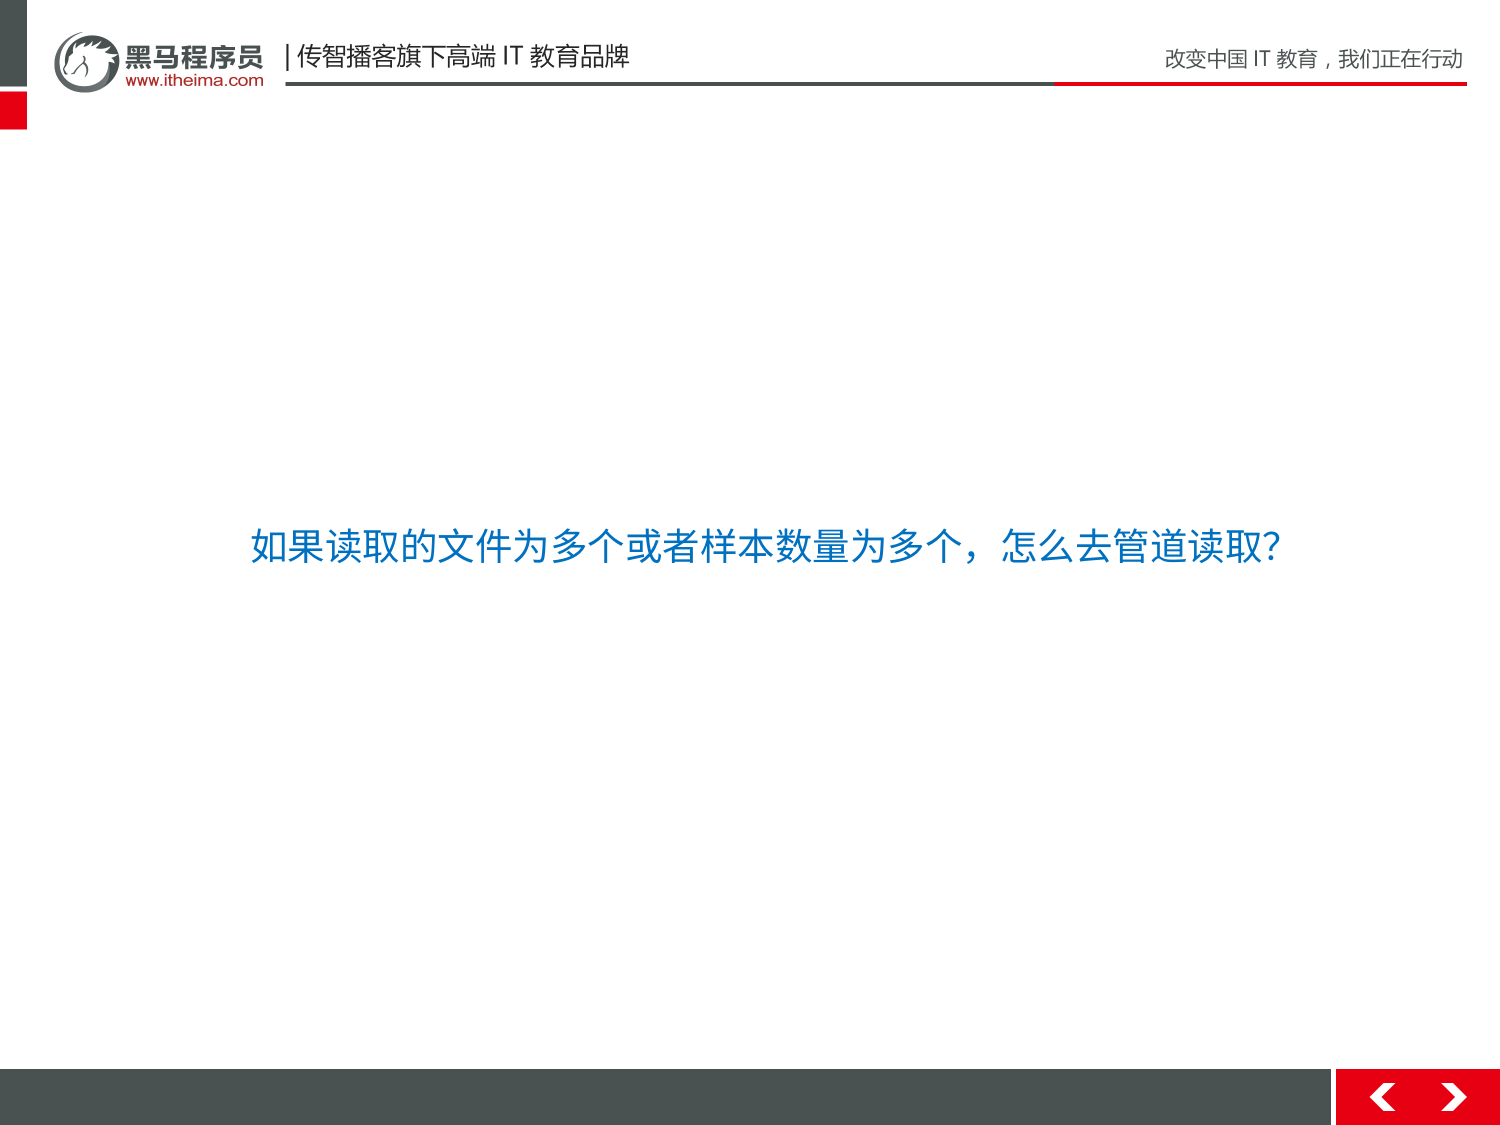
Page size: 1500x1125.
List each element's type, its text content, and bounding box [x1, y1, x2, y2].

picture [0, 0, 1500, 1125]
text_box 如果读取的文件为多个或者样本数量为多个，怎么去管道读取？ [235, 515, 1316, 575]
